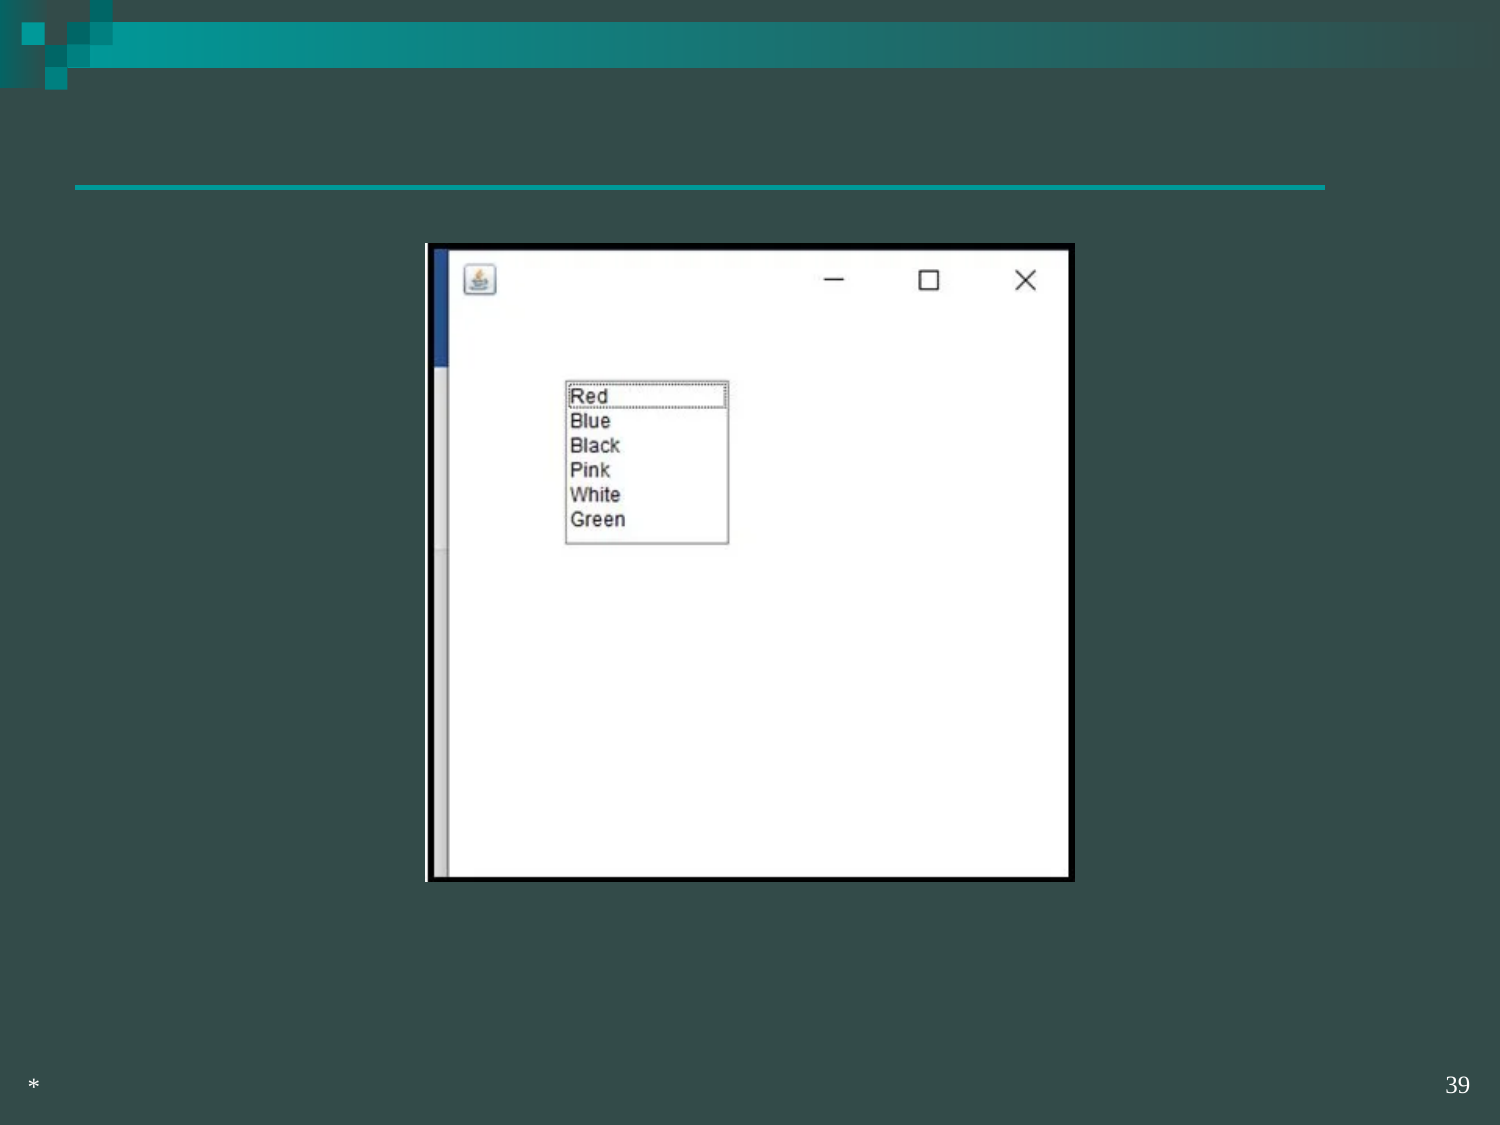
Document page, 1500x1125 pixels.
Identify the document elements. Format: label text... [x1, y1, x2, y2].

text_box ‹#› [1135, 1056, 1486, 1107]
picture [424, 243, 1076, 882]
